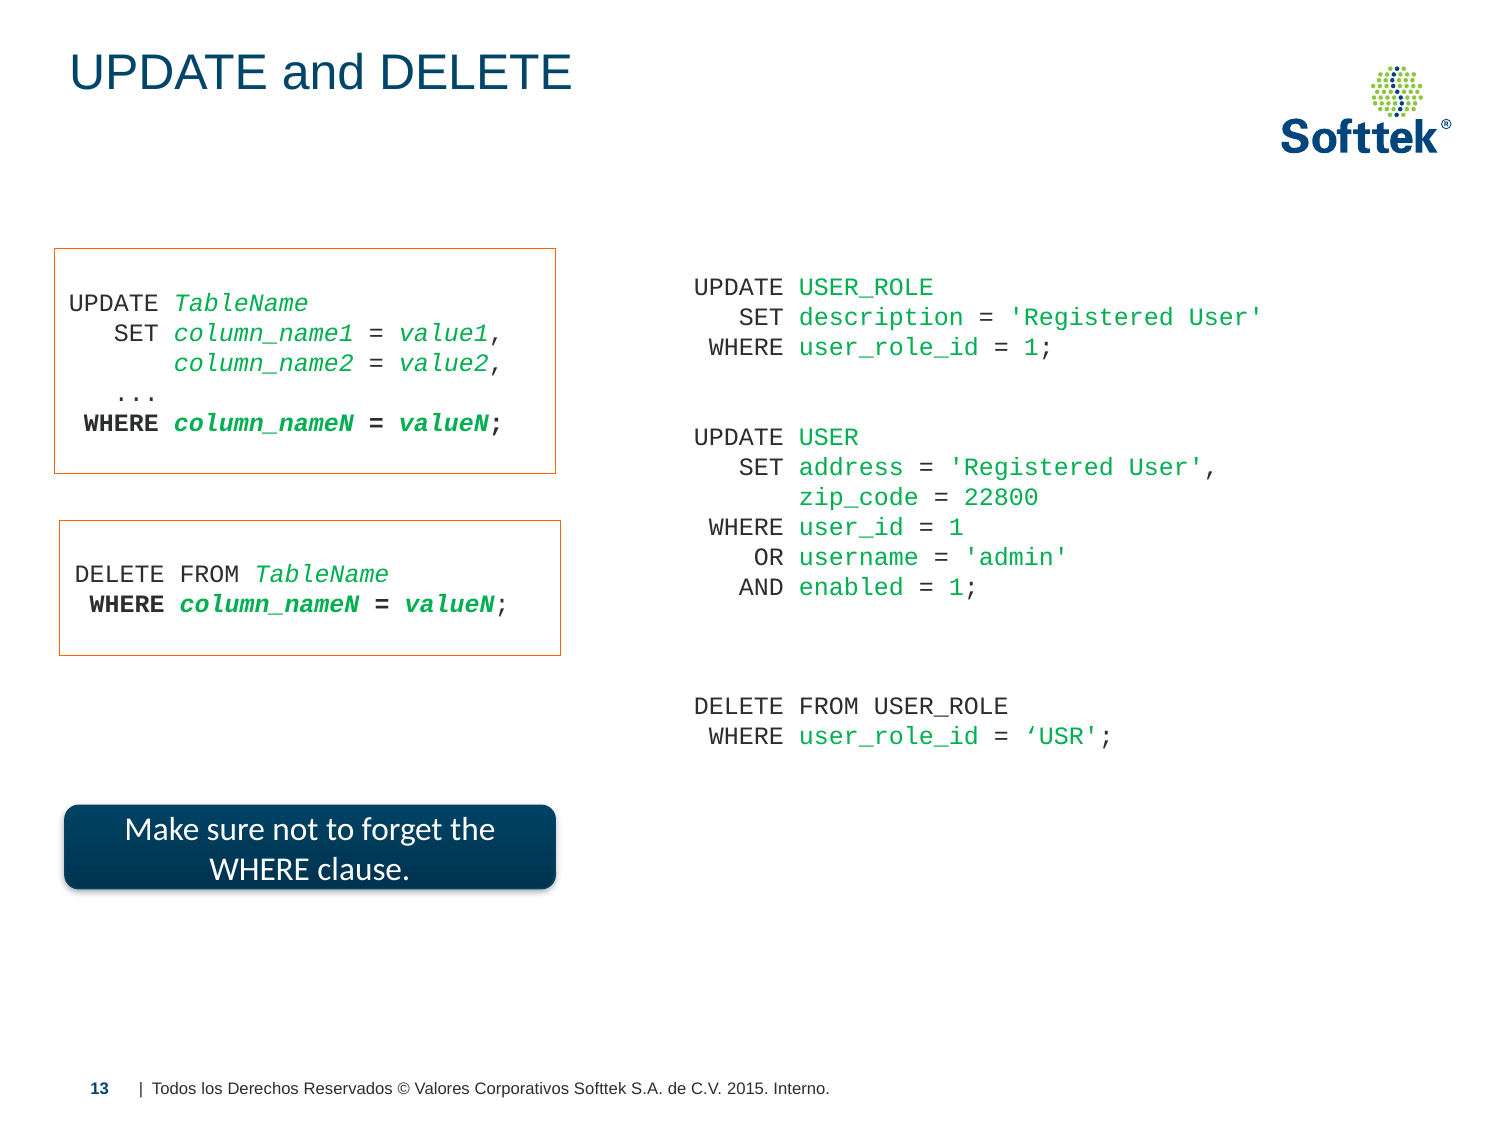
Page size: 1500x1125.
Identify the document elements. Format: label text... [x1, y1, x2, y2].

text_box DELETE FROM TableName WHERE column_nameN = valueN; [59, 520, 561, 656]
title UPDATE and DELETE [53, 24, 1235, 108]
text_box UPDATE USER_ROLE SET description = 'Registered User' WHERE user_role_id = 1; UPDATE USER SET address = 'Registered User', zip_code = 22800 WHERE user_id = 1 OR username = 'admin' AND enabled = 1; DELETE FROM USER_ROLE WHERE user_role_id = ‘USR'; [679, 263, 1447, 758]
text_box Make sure not to forget the WHERE clause. [64, 804, 557, 890]
text_box UPDATE TableName SET column_name1 = value1, column_name2 = value2, ... WHERE column_nameN = valueN; [54, 248, 556, 474]
slide_number 13 [64, 1069, 124, 1106]
